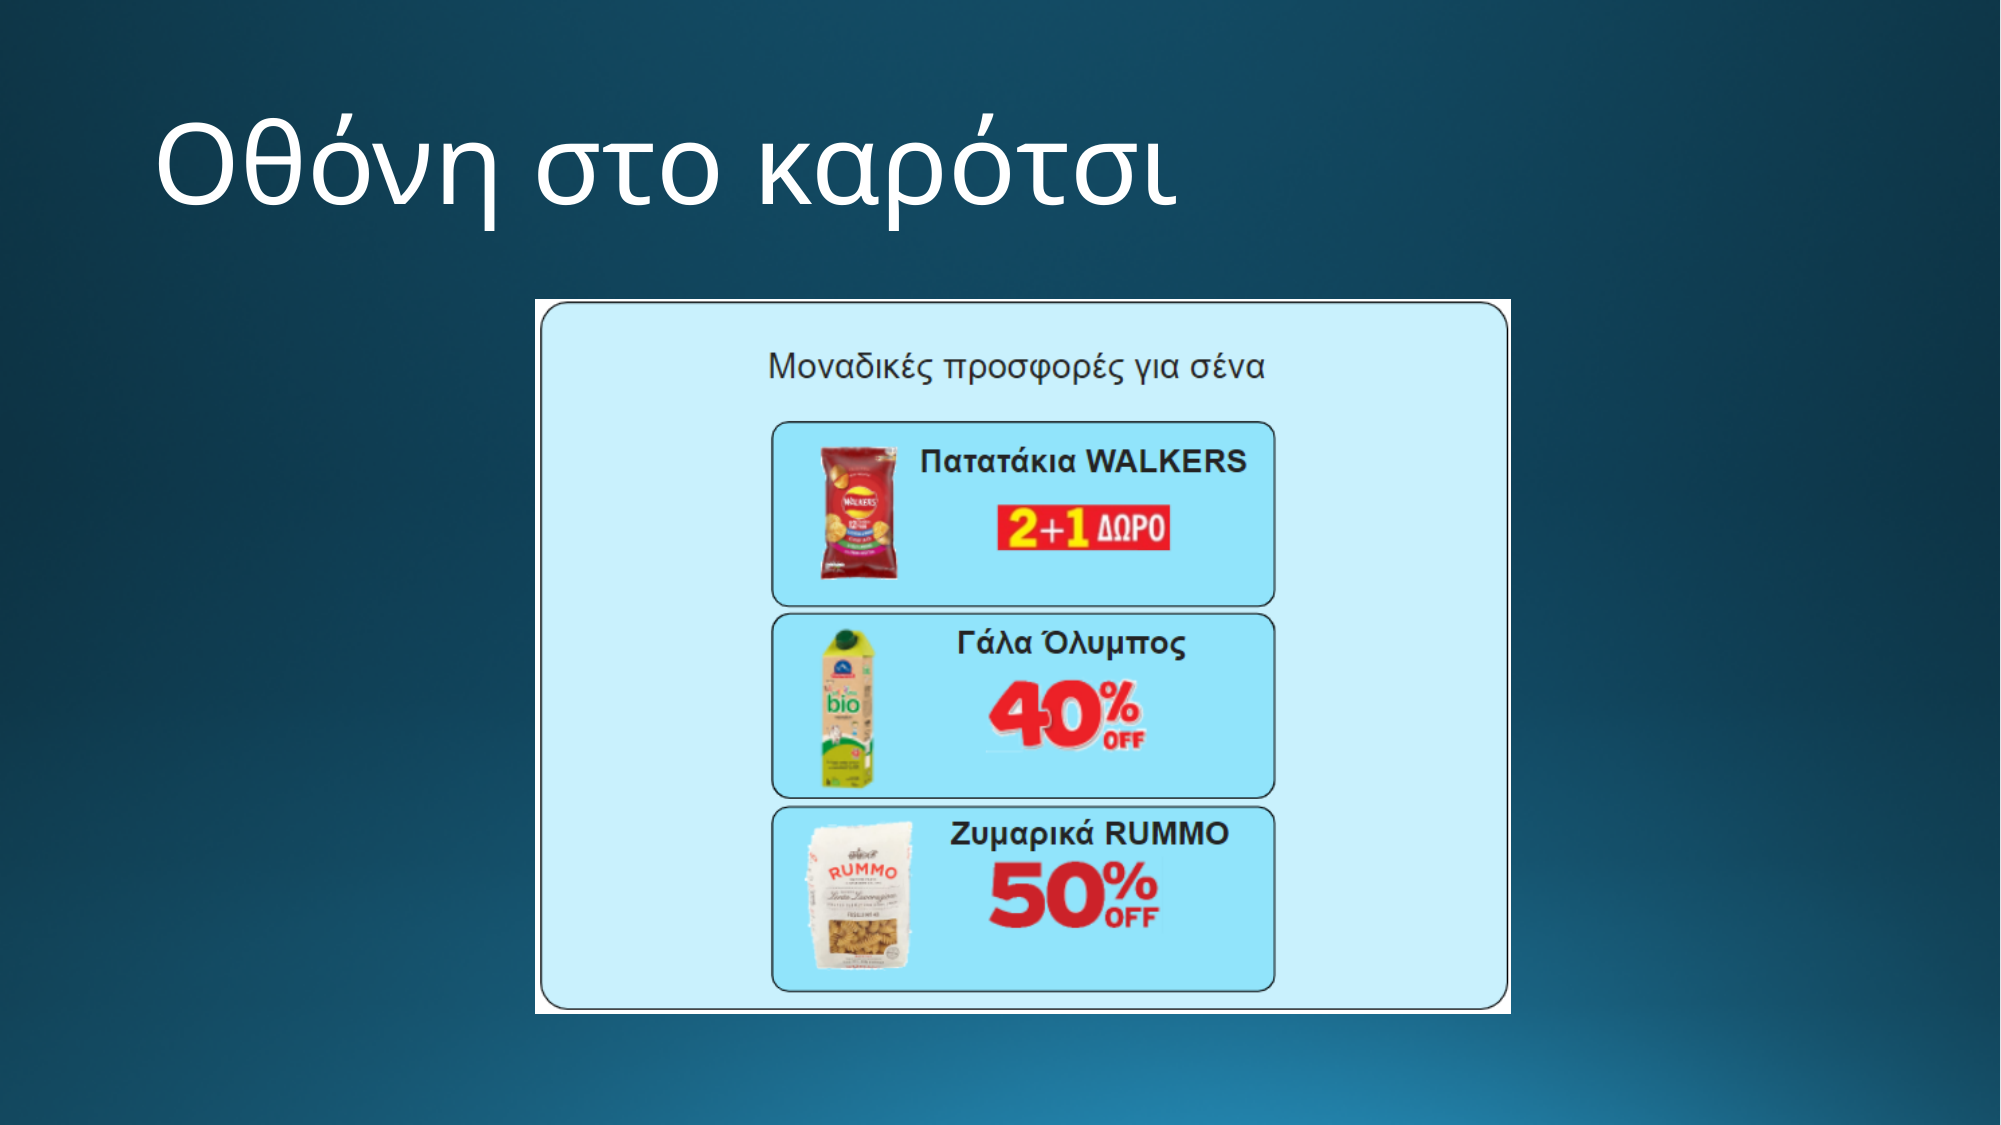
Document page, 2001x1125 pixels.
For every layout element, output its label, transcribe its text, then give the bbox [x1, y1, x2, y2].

picture [0, 0, 2001, 1125]
title Οθόνη στο καρότσι [137, 59, 1863, 278]
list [535, 299, 1511, 1014]
